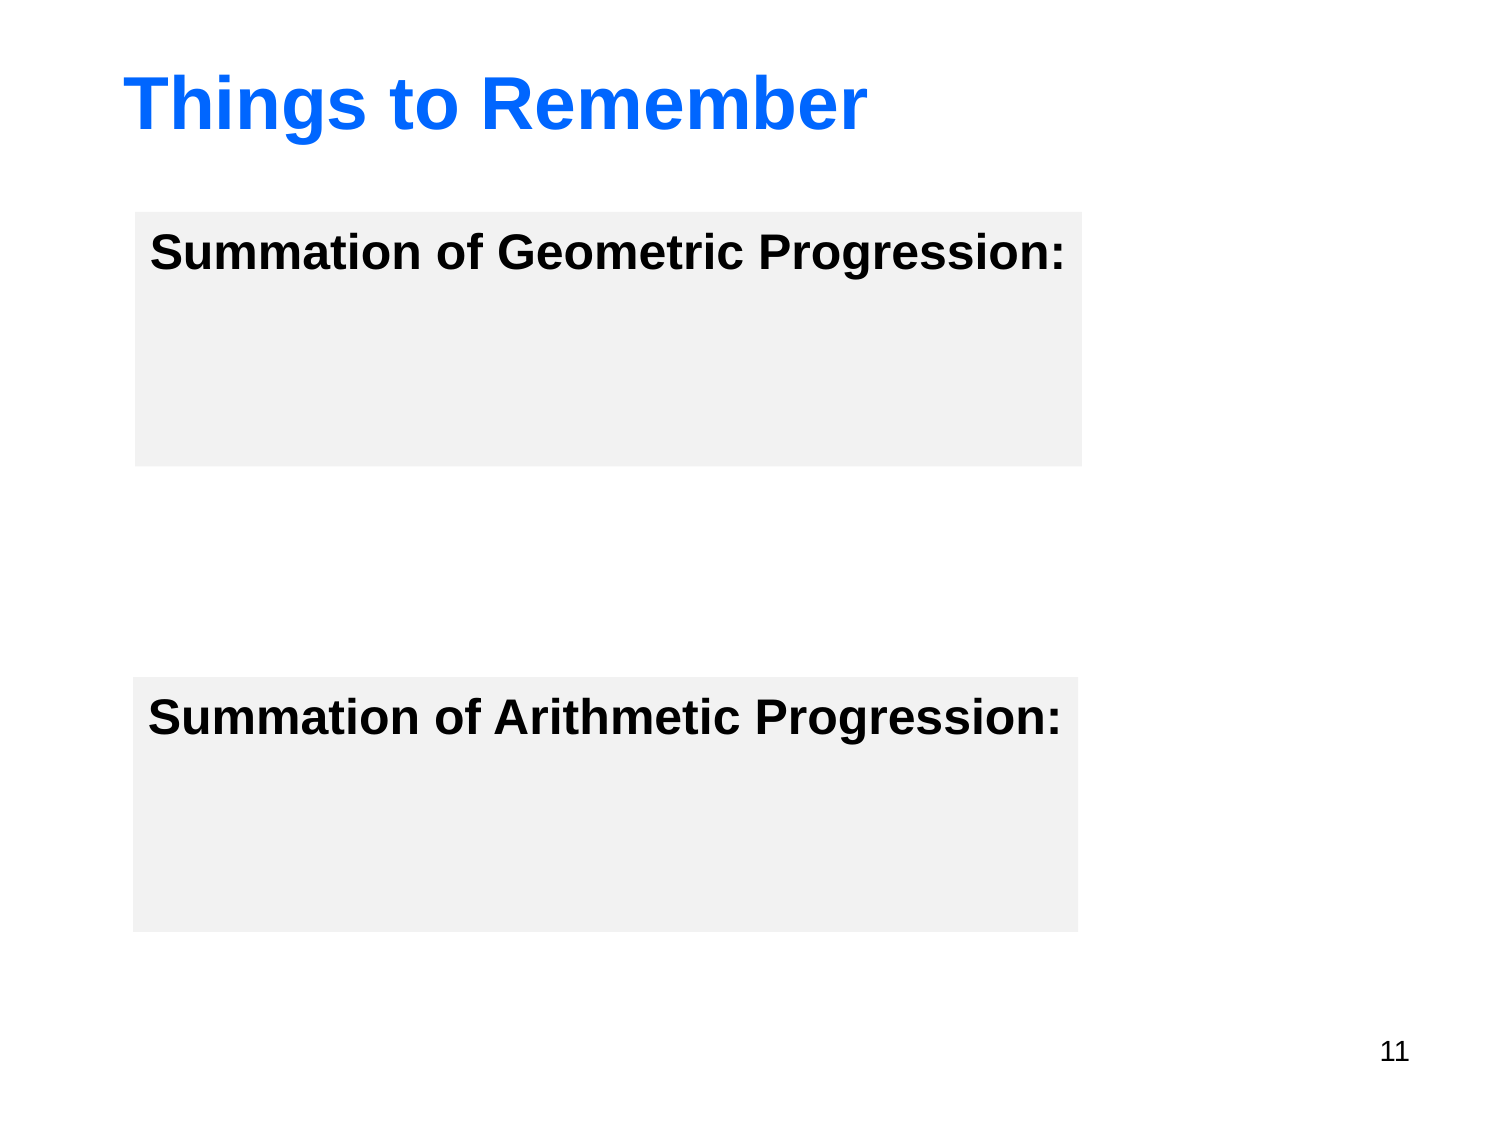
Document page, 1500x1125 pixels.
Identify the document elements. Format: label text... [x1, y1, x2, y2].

slide_number 11 [1074, 1024, 1426, 1103]
title Things to Remember [108, 48, 1384, 151]
